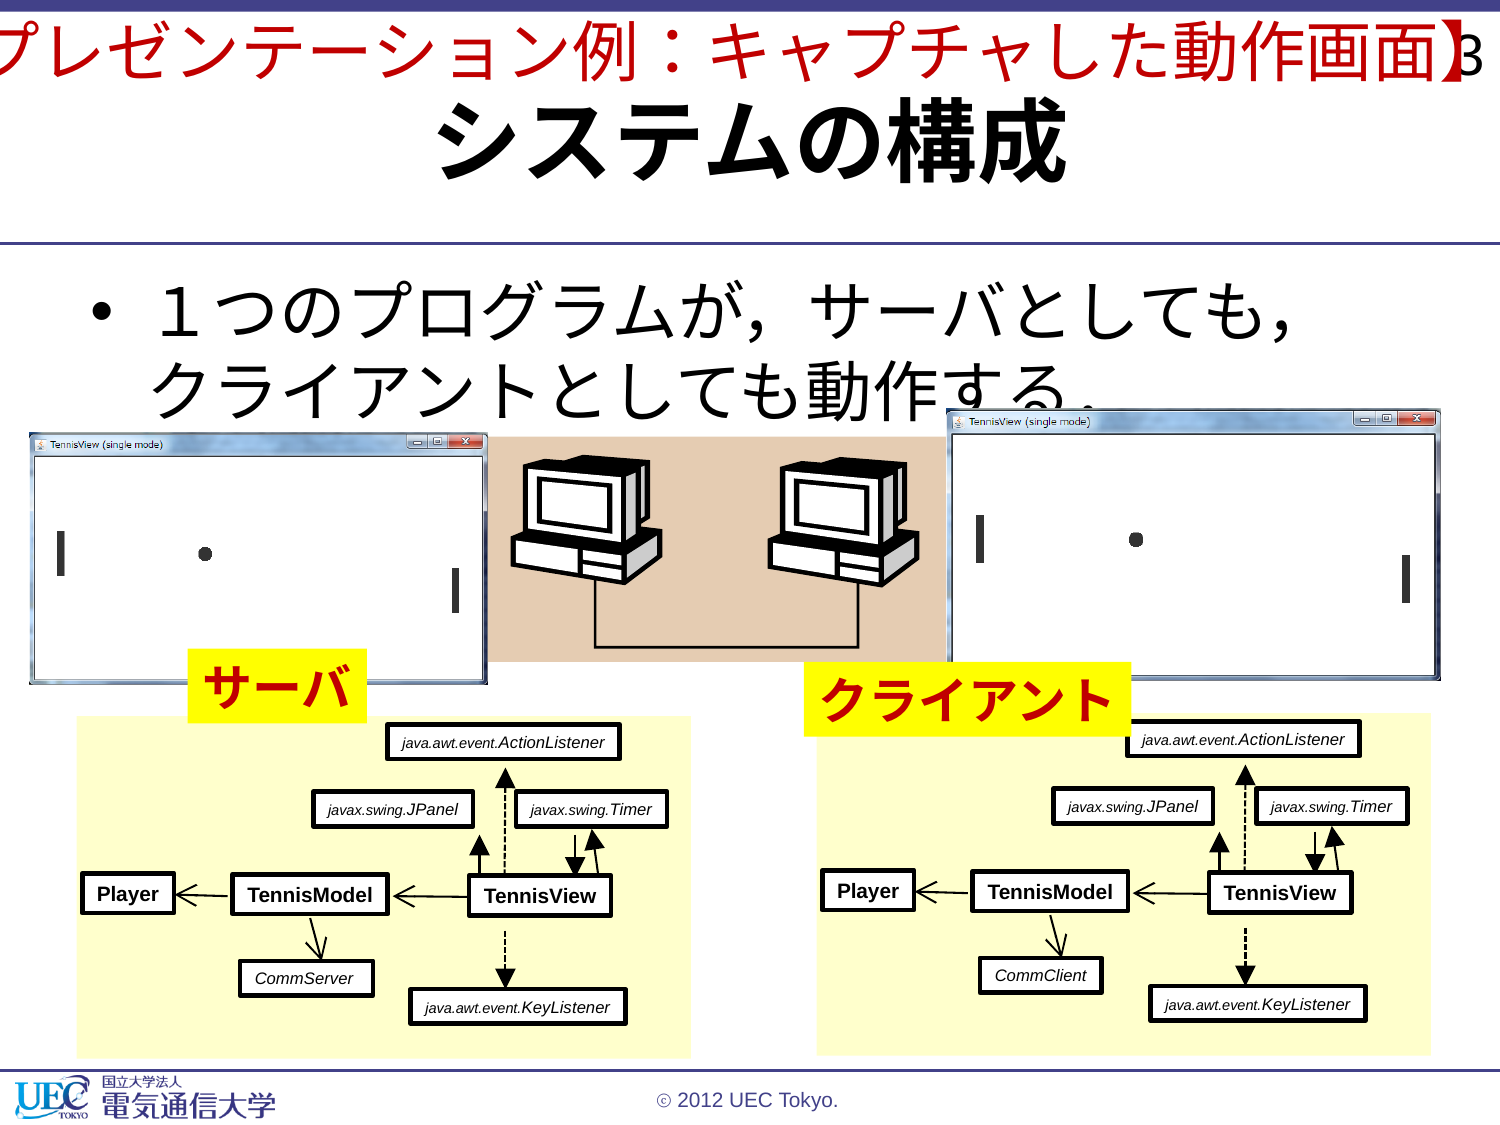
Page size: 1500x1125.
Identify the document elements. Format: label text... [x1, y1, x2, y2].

picture [29, 432, 488, 685]
picture [946, 408, 1441, 681]
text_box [816, 712, 1432, 1056]
text_box クライアント [803, 687, 1132, 737]
list １つのプログラムが，サーバとしても， クライアントとしても動作する． [75, 262, 1471, 1005]
text_box 【プレゼンテーション例：キャプチャした動作画面】 [0, 2, 1500, 98]
text_box サーバ [187, 694, 367, 714]
title システムの構成 [75, 98, 1425, 233]
picture [15, 1075, 275, 1119]
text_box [76, 715, 692, 1059]
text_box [491, 436, 941, 679]
